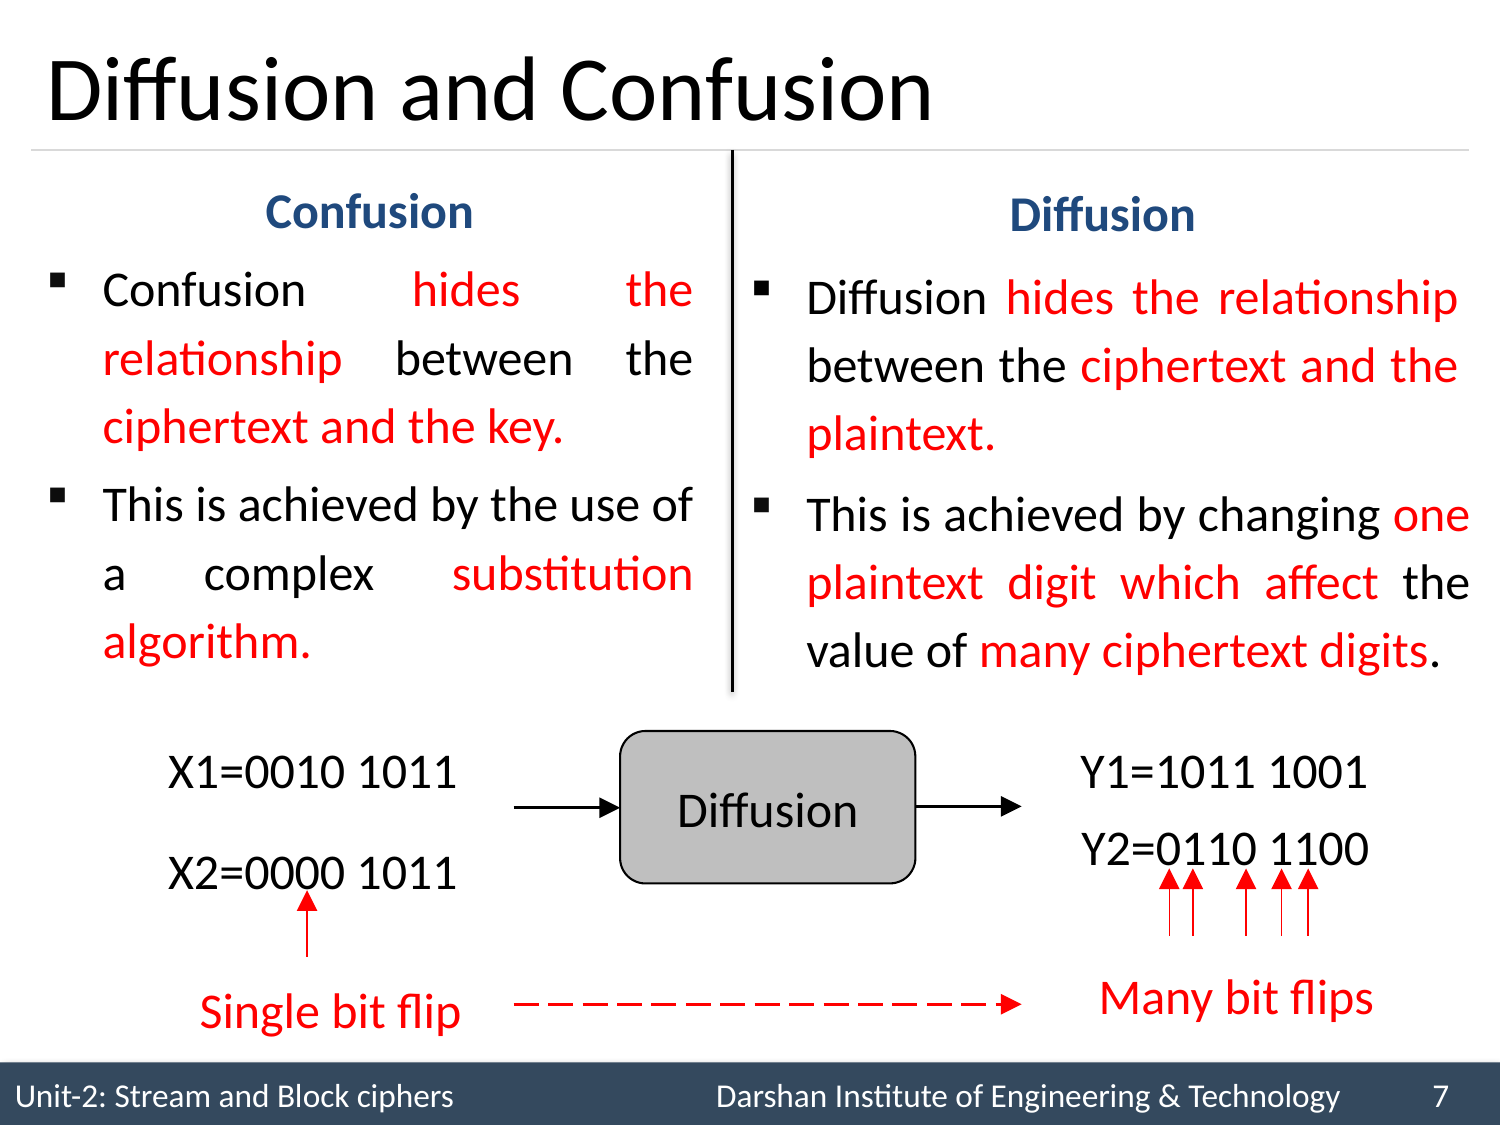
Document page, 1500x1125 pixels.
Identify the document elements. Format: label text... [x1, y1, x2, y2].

text_box Y2=0110 1100 [1051, 807, 1400, 883]
text_box X1=0010 1011 [147, 730, 479, 806]
text_box Y1=1011 1001 [1048, 730, 1400, 806]
text_box Diffusion [617, 728, 918, 886]
text_box Many bit flips [1053, 957, 1420, 1033]
list Confusion Confusion hides the relationship between the ciphertext and the key. This is achieved by the use of a complex substitution algorithm. [31, 162, 709, 1038]
text_box Diffusion hides the relationship between the ciphertext and the plaintext. [739, 249, 1474, 466]
text_box Diffusion [737, 165, 1474, 249]
title Diffusion and Confusion [31, 17, 1469, 150]
text_box This is achieved by changing one plaintext digit which affect the value of many ciphertext digits. [737, 466, 1486, 685]
text_box X2=0000 1011 [147, 831, 479, 907]
text_box Single bit flip [147, 971, 514, 1046]
